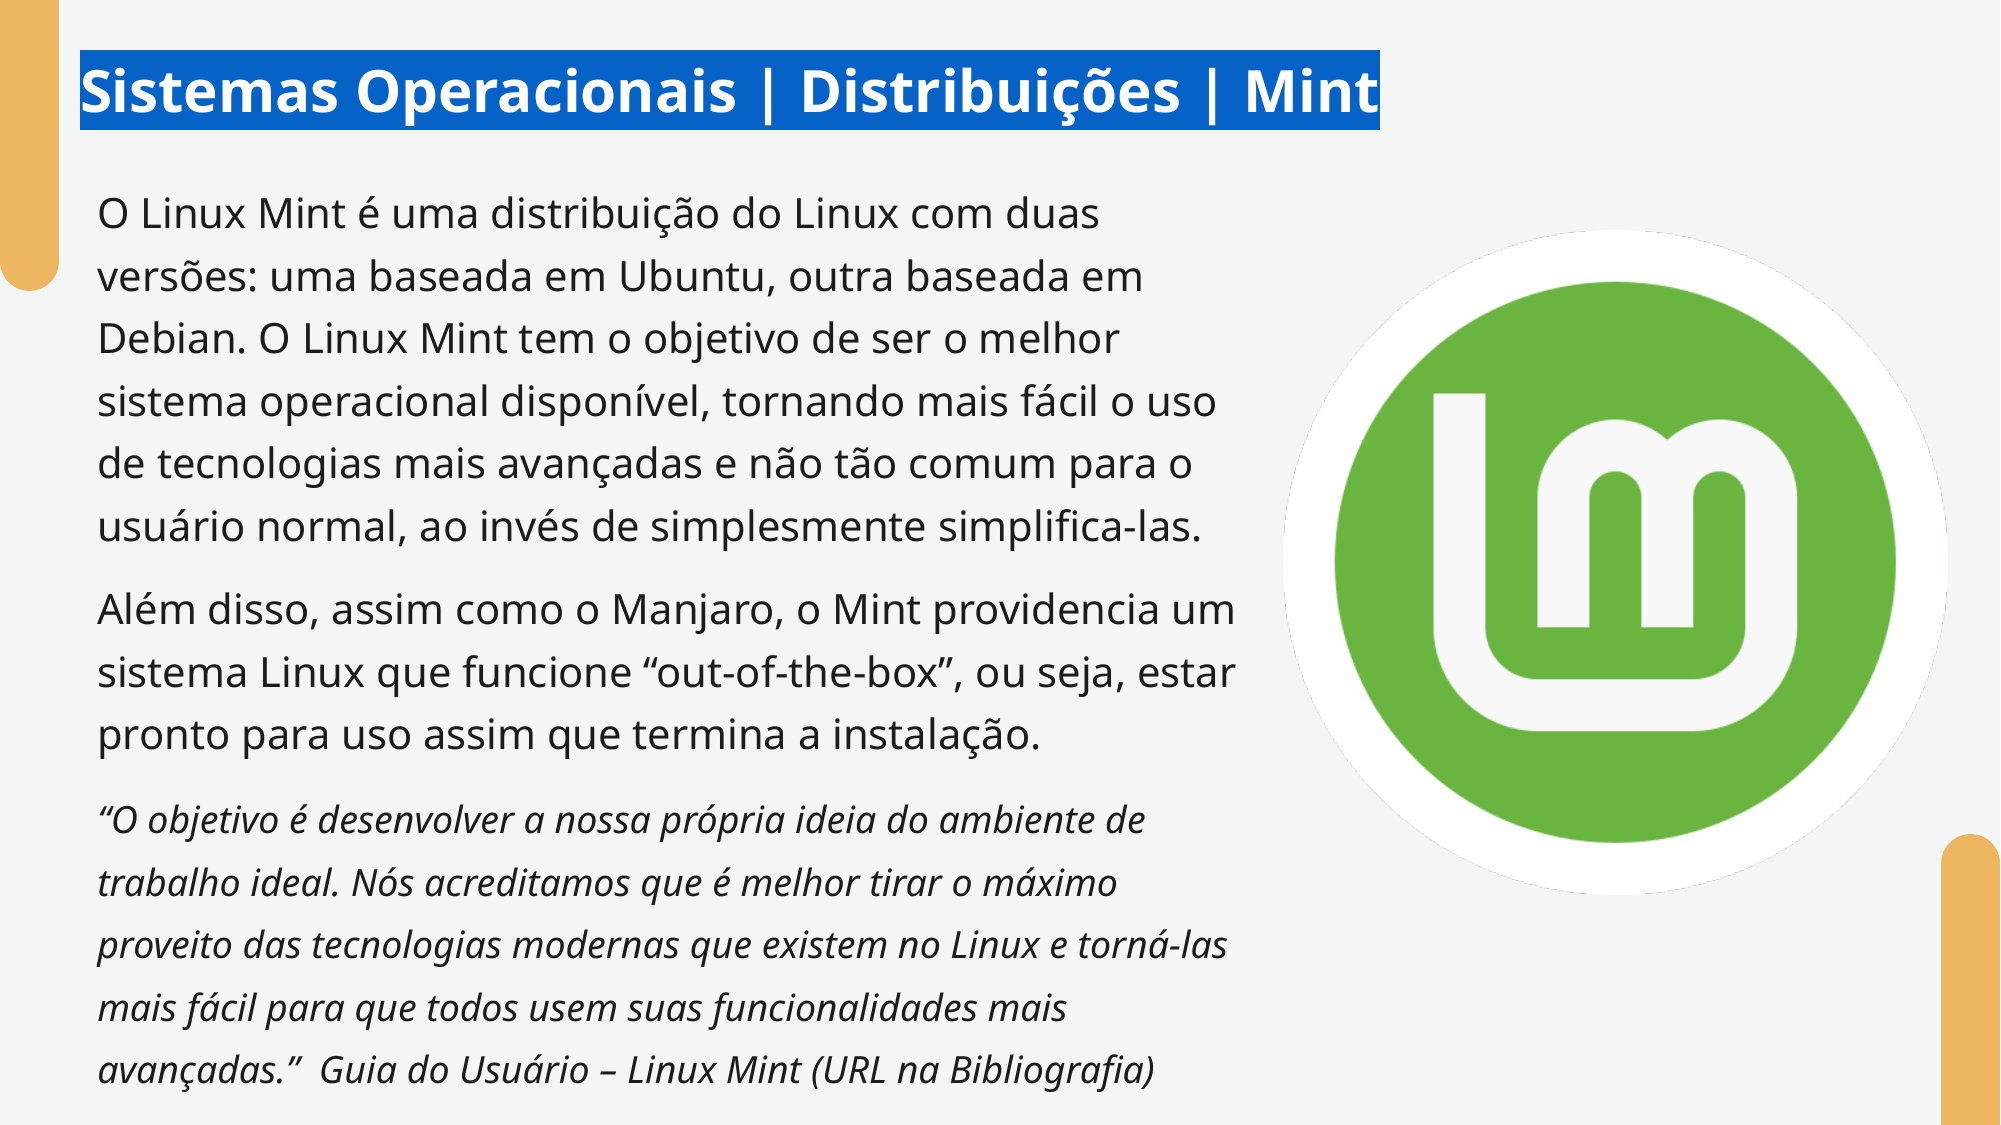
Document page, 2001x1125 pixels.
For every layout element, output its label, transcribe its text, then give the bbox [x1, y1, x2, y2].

list O Linux Mint é uma distribuição do Linux com duas versões: uma baseada em Ubuntu, outra baseada em Debian. O Linux Mint tem o objetivo de ser o melhor sistema operacional disponível, tornando mais fácil o uso de tecnologias mais avançadas e não tão comum para o usuário normal, ao invés de simplesmente simplifica-las. Além disso, assim como o Manjaro, o Mint providencia um sistema Linux que funcione “out-of-the-box”, ou seja, estar pronto para uso assim que termina a instalação. “O objetivo é desenvolver a nossa própria ideia do ambiente de trabalho ideal. Nós acreditamos que é melhor tirar o máximo proveito das tecnologias modernas que existem no Linux e torná-las mais fácil para que todos usem suas funcionalidades mais avançadas.” Guia do Usuário – Linux Mint (URL na Bibliografia) [82, 167, 1272, 1103]
title Sistemas Operacionais | Distribuições | Mint [65, 22, 1948, 132]
picture [1282, 230, 1948, 895]
